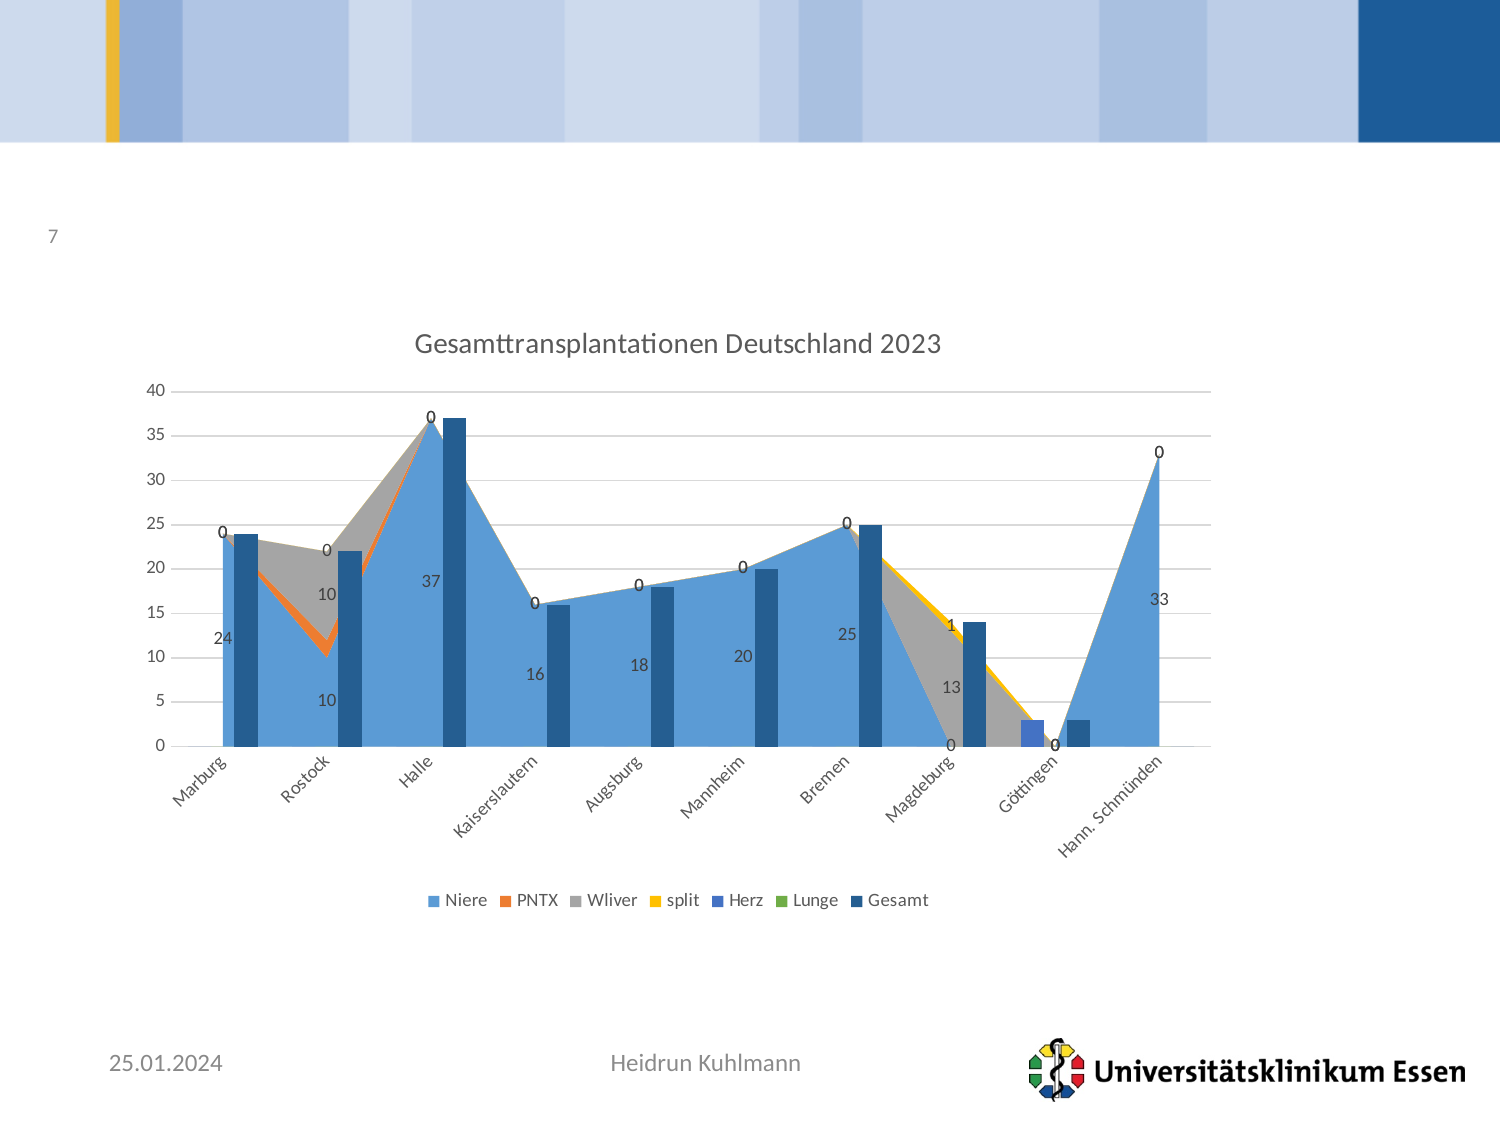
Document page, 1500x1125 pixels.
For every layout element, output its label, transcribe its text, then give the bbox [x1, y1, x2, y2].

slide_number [93, 1031, 444, 1092]
picture [0, 0, 1500, 1125]
slide_number 7 [0, 199, 74, 271]
chart [123, 302, 1234, 918]
footer Heidrun Kuhlmann [468, 1031, 944, 1092]
